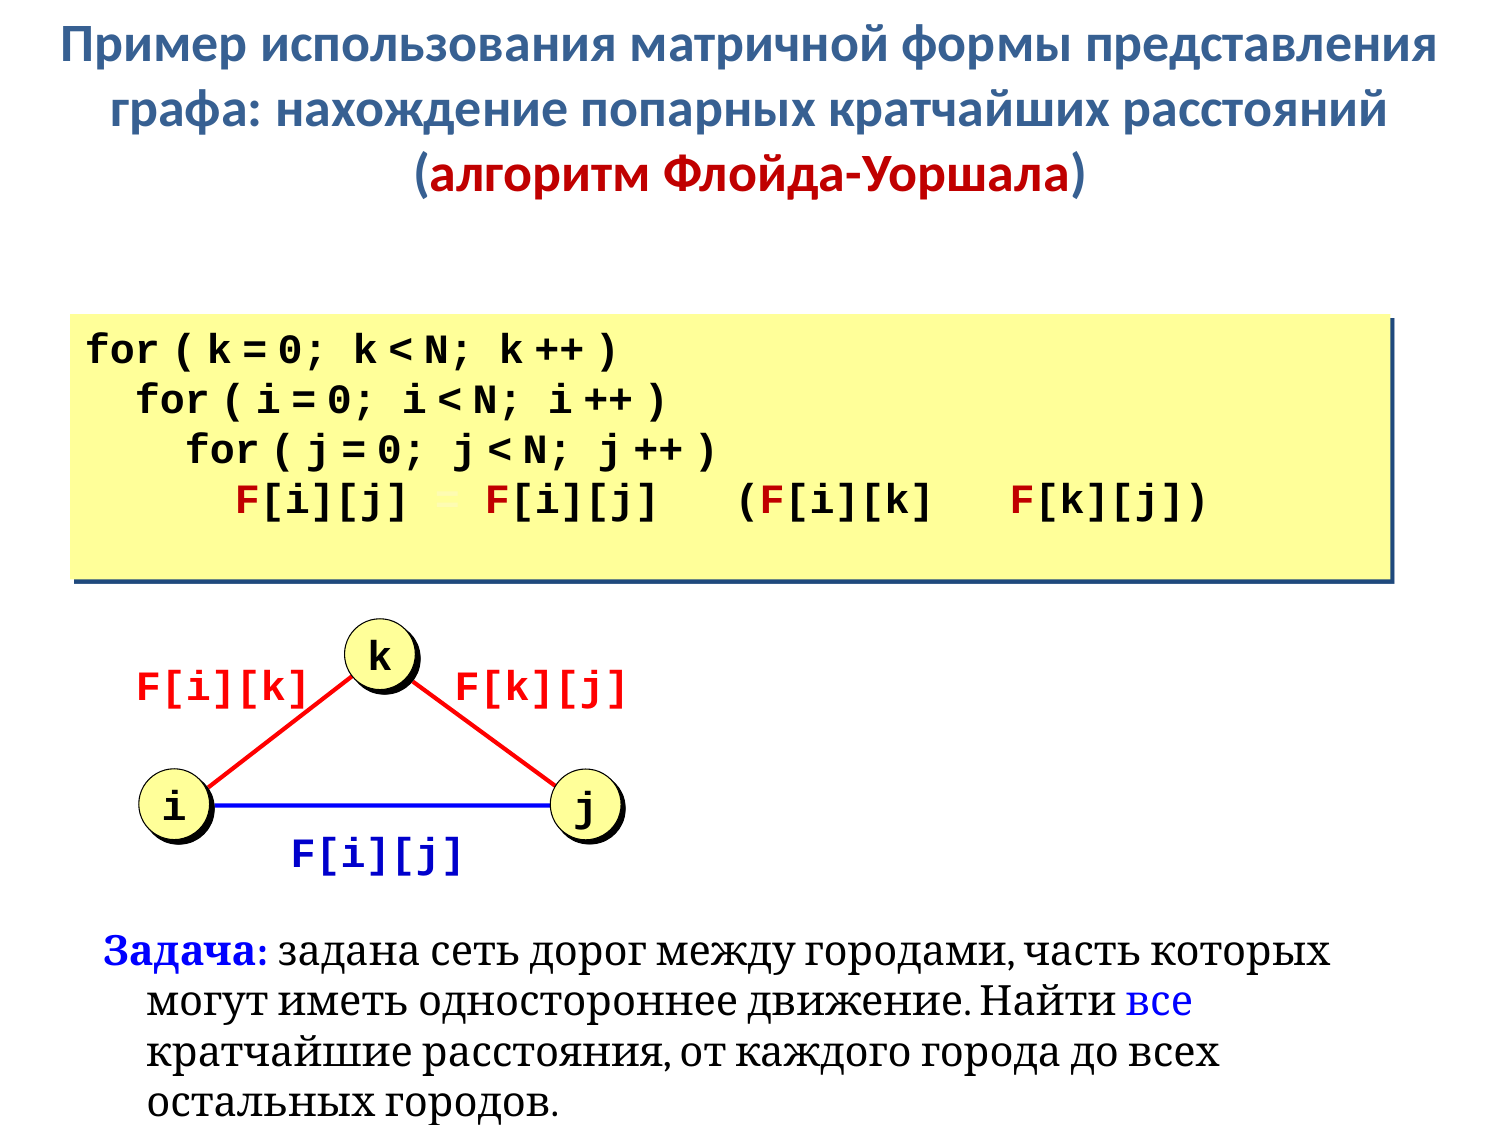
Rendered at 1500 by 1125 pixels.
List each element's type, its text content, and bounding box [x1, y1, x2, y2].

text_box Задача: задана сеть дорог между городами, часть которых могут иметь одностороннее движение. Найти все кратчайшие расстояния, от каждого города до всех остальных городов. [88, 916, 1461, 1125]
text_box for ( k = 0; k < N; k ++ ) for ( i = 0; i < N; i ++ ) for ( j = 0; j < N; j ++ ) F[i][j] = F[i][j] (F[i][k] F[k][j]) [70, 314, 1391, 580]
text_box Пример использования матричной формы представления графа: нахождение попарных кратчайших расстояний (алгоритм Флойда-Уоршала) [0, 0, 1500, 210]
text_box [119, 618, 646, 884]
